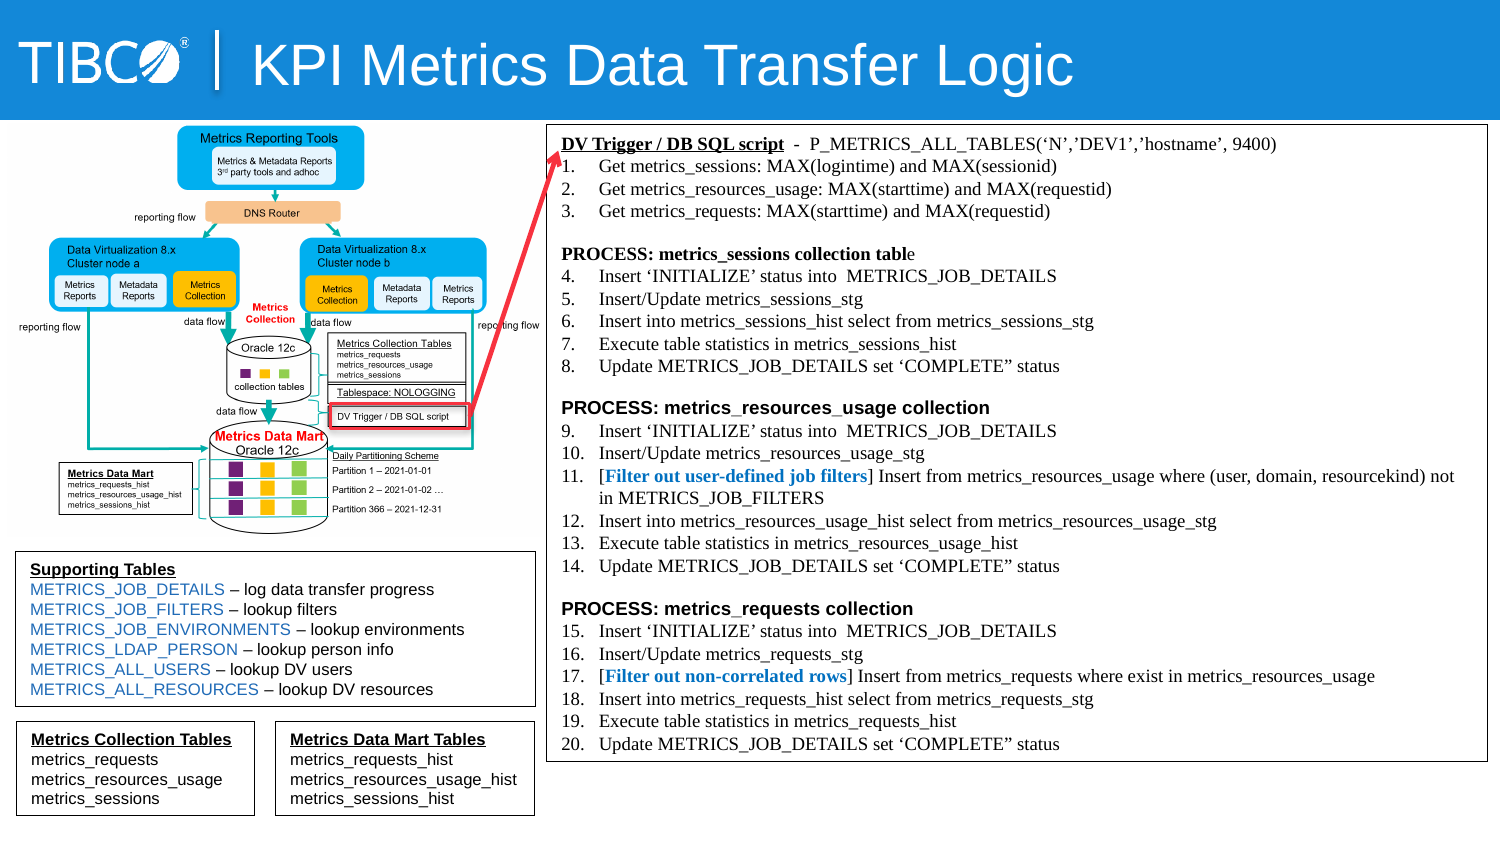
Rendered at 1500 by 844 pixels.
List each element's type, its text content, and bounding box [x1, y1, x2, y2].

picture [7, 123, 544, 537]
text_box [469, 150, 559, 417]
picture [375, 277, 429, 310]
text_box DV Trigger / DB SQL script - P_METRICS_ALL_TABLES(‘N’,’DEV1’,’hostname’, 9400) Get metrics_sessions: MAX(logintime) and MAX(sessionid) Get metrics_resources_usage: MAX(starttime) and MAX(requestid) Get metrics_requests: MAX(starttime) and MAX(requestid) PROCESS: metrics_sessions collection table Insert ‘INITIALIZE’ status into METRICS_JOB_DETAILS Insert/Update metrics_sessions_stg Insert into metrics_sessions_hist select from metrics_sessions_stg Execute table statistics in metrics_sessions_hist Update METRICS_JOB_DETAILS set ‘COMPLETE” status PROCESS: metrics_resources_usage collection Insert ‘INITIALIZE’ status into METRICS_JOB_DETAILS Insert/Update metrics_resources_usage_stg [Filter out user-defined job filters] Insert from metrics_resources_usage where (user, domain, resourcekind) not in METRICS_JOB_FILTERS Insert into metrics_resources_usage_hist select from metrics_resources_usage_stg Execute table statistics in metrics_resources_usage_hist Update METRICS_JOB_DETAILS set ‘COMPLETE” status PROCESS: metrics_requests collection Insert ‘INITIALIZE’ status into METRICS_JOB_DETAILS Insert/Update metrics_requests_stg [Filter out non-correlated rows] Insert from metrics_requests where exist in metrics_resources_usage Insert into metrics_requests_hist select from metrics_requests_stg Execute table statistics in metrics_requests_hist Update METRICS_JOB_DETAILS set ‘COMPLETE” status [546, 124, 1488, 762]
picture [306, 276, 367, 311]
title KPI Metrics Data Transfer Logic [236, 2, 1425, 122]
text_box Supporting Tables METRICS_JOB_DETAILS – log data transfer progress METRICS_JOB_FILTERS – lookup filters METRICS_JOB_ENVIRONMENTS – lookup environments METRICS_LDAP_PERSON – lookup person info METRICS_ALL_USERS – lookup DV users METRICS_ALL_RESOURCES – lookup DV resources [15, 551, 536, 707]
text_box Metrics Collection Tables metrics_requests metrics_resources_usage metrics_sessions [16, 721, 255, 816]
text_box Metrics Data Mart Tables metrics_requests_hist metrics_resources_usage_hist metrics_sessions_hist [275, 721, 535, 816]
picture [433, 277, 469, 309]
